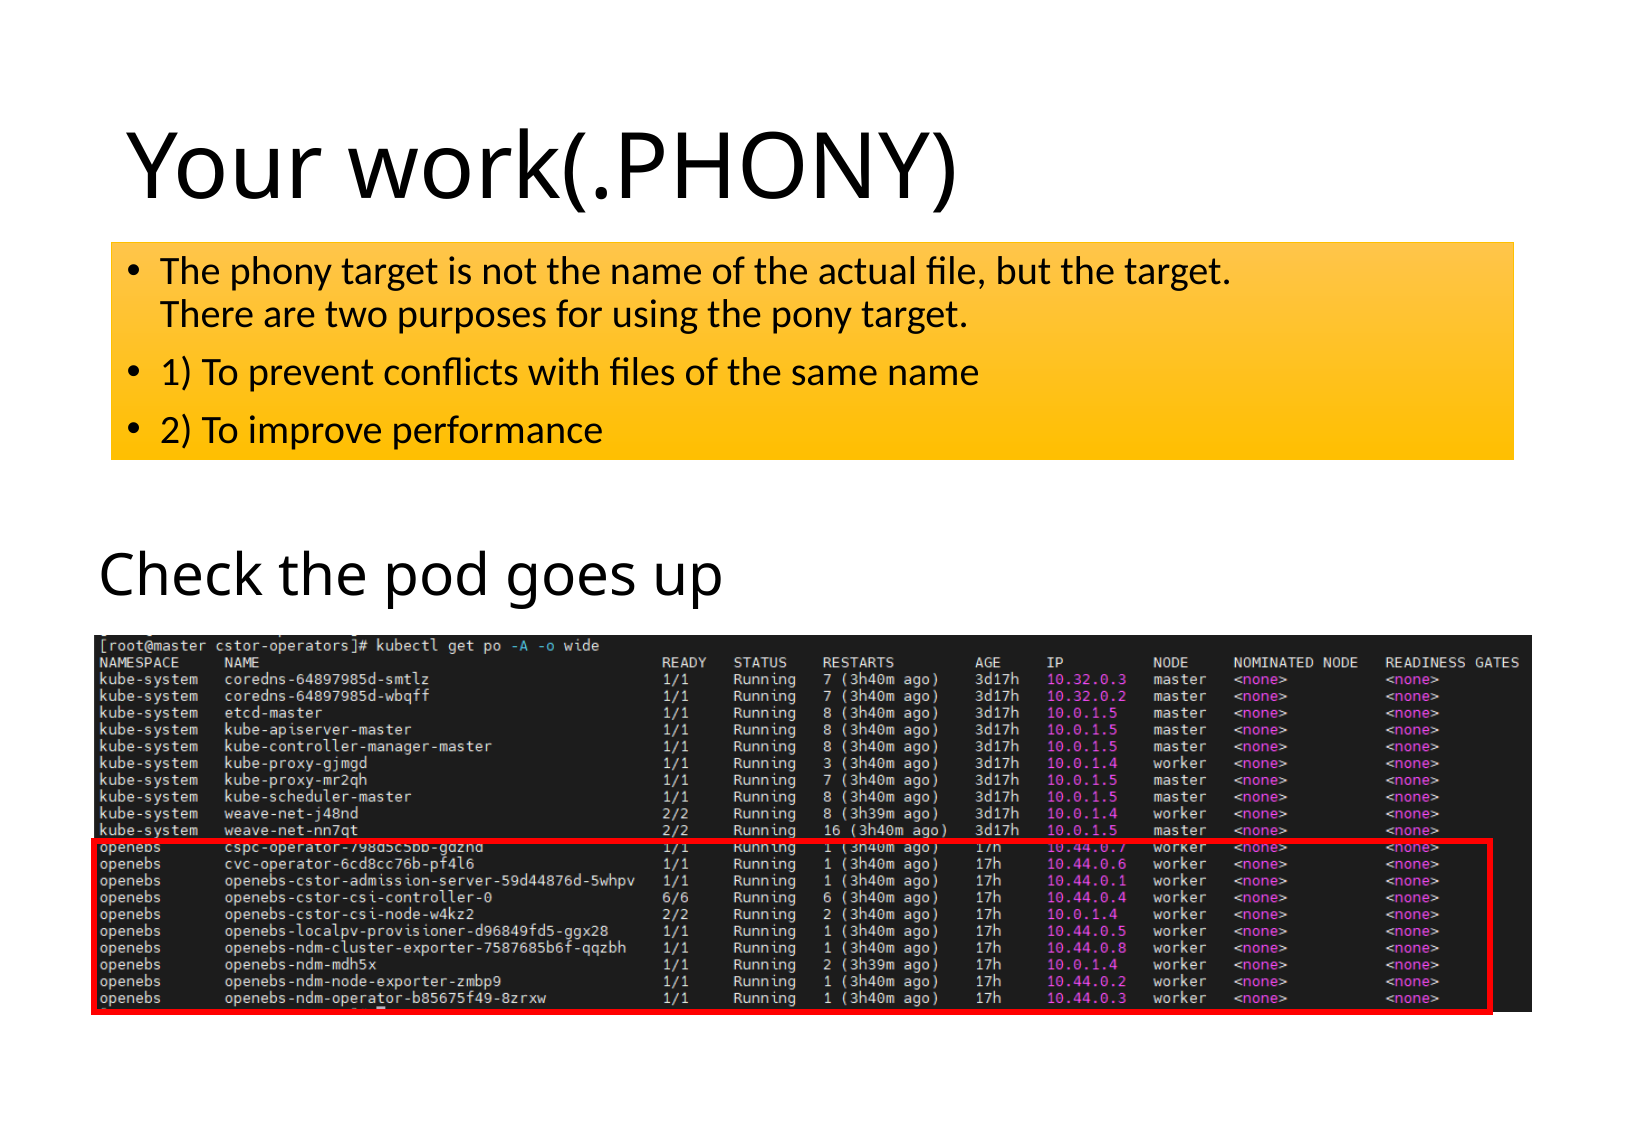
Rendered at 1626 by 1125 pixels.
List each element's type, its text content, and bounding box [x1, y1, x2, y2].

text_box Check the pod goes up [83, 511, 1490, 643]
title Your work(.PHONY) [111, 59, 1514, 242]
picture [93, 635, 1532, 1012]
text_box The phony target is not the name of the actual file, but the target. There are two purposes for using the pony target. 1) To prevent conflicts with files of the same name 2) To improve performance [111, 242, 1514, 460]
